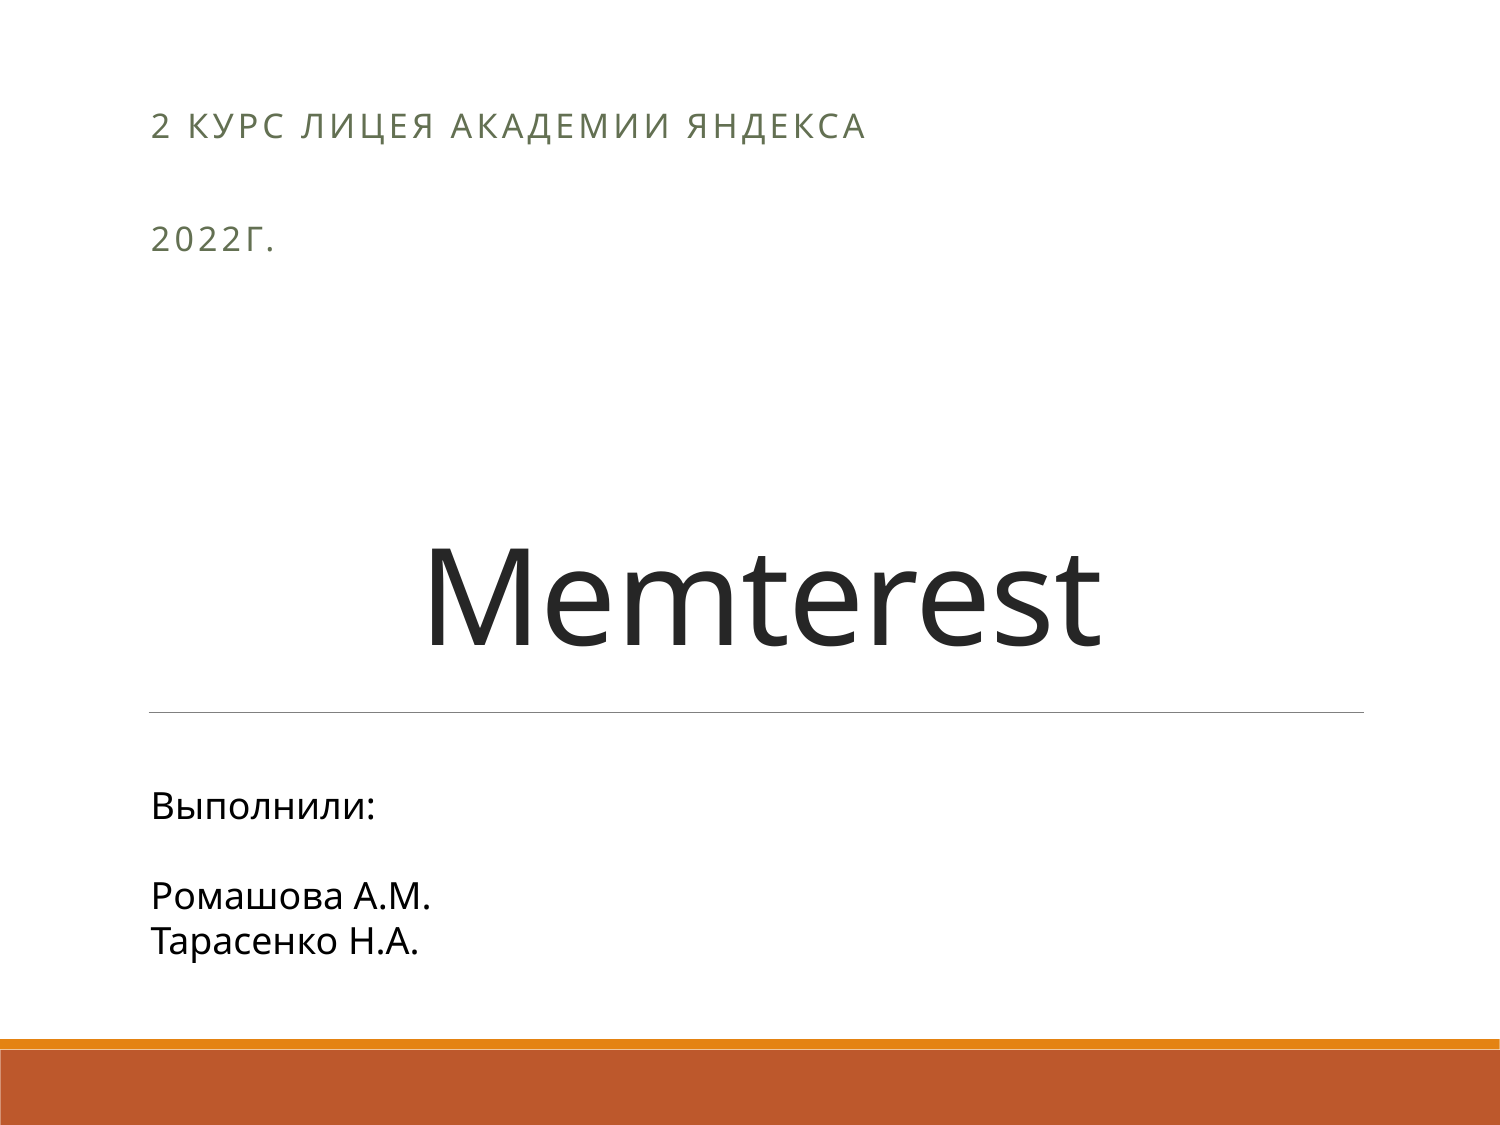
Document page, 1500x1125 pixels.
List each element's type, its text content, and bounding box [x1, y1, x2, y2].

text_box Выполнили: Ромашова А.М. Тарасенко Н.А. [135, 775, 491, 1060]
subtitle 2 курс Лицея Академии Яндекса 2022г. [135, 101, 1152, 268]
title Memterest [183, 527, 1341, 681]
